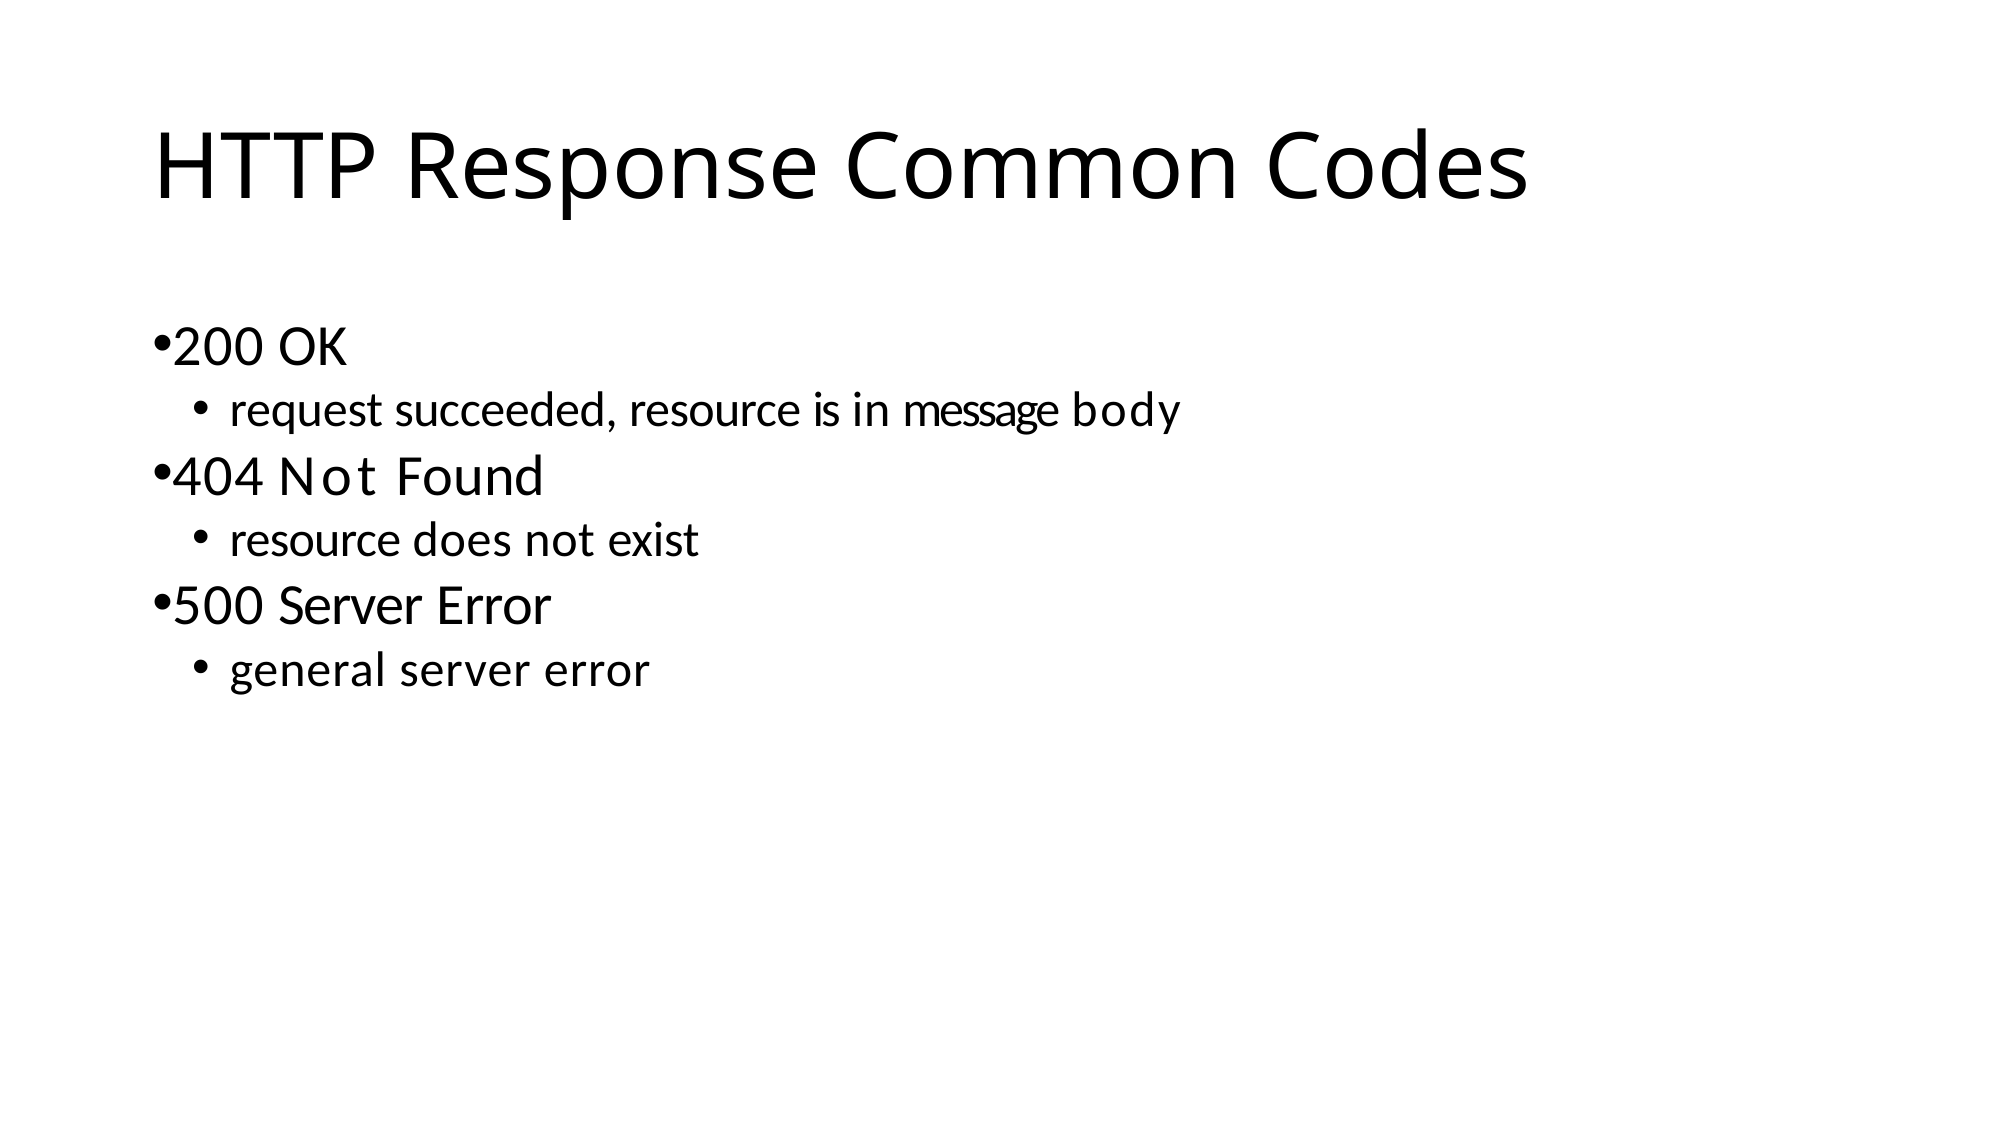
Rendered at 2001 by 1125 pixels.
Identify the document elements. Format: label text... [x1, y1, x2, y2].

list 200 OK request succeeded, resource is in message body 404 Not Found resource does not exist 500 Server Error general server error [137, 299, 1863, 1014]
title HTTP Response Common Codes [137, 59, 1863, 278]
